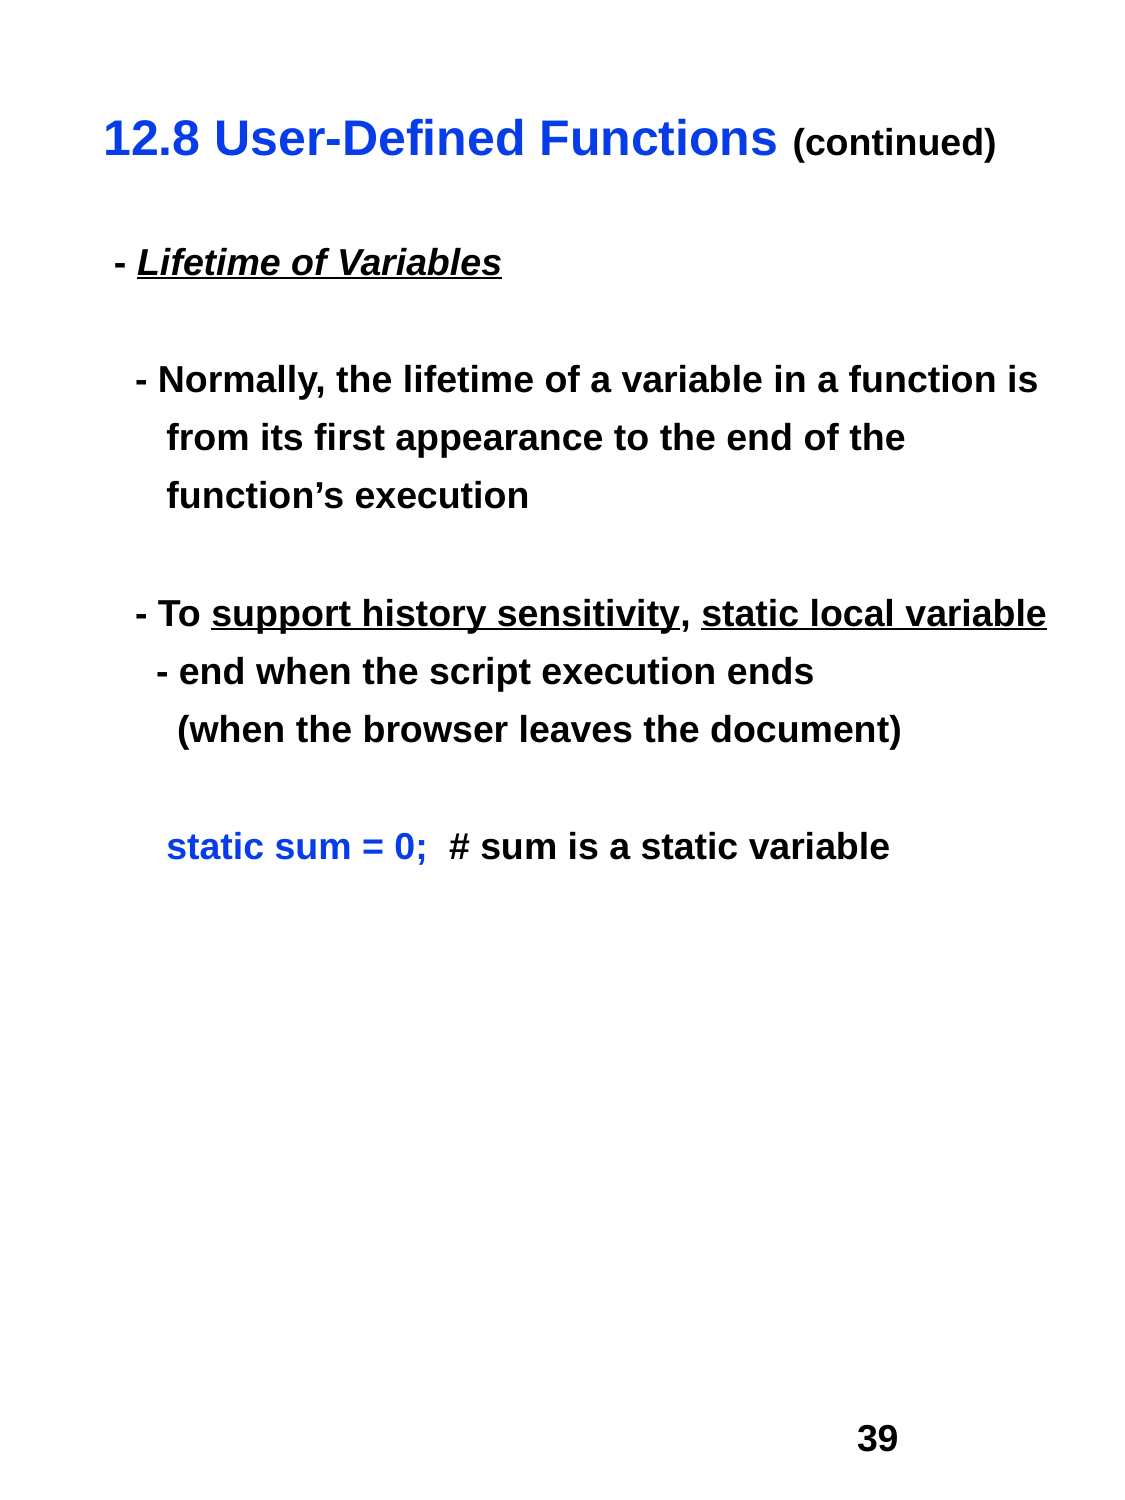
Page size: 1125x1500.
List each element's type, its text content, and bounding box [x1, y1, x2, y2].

text_box 12.8 User-Defined Functions (continued) - Lifetime of Variables - Normally, the lifetime of a variable in a function is from its first appearance to the end of the function’s execution - To support history sensitivity, static local variable - end when the script execution ends (when the browser leaves the document) static sum = 0; # sum is a static variable [88, 80, 1063, 875]
